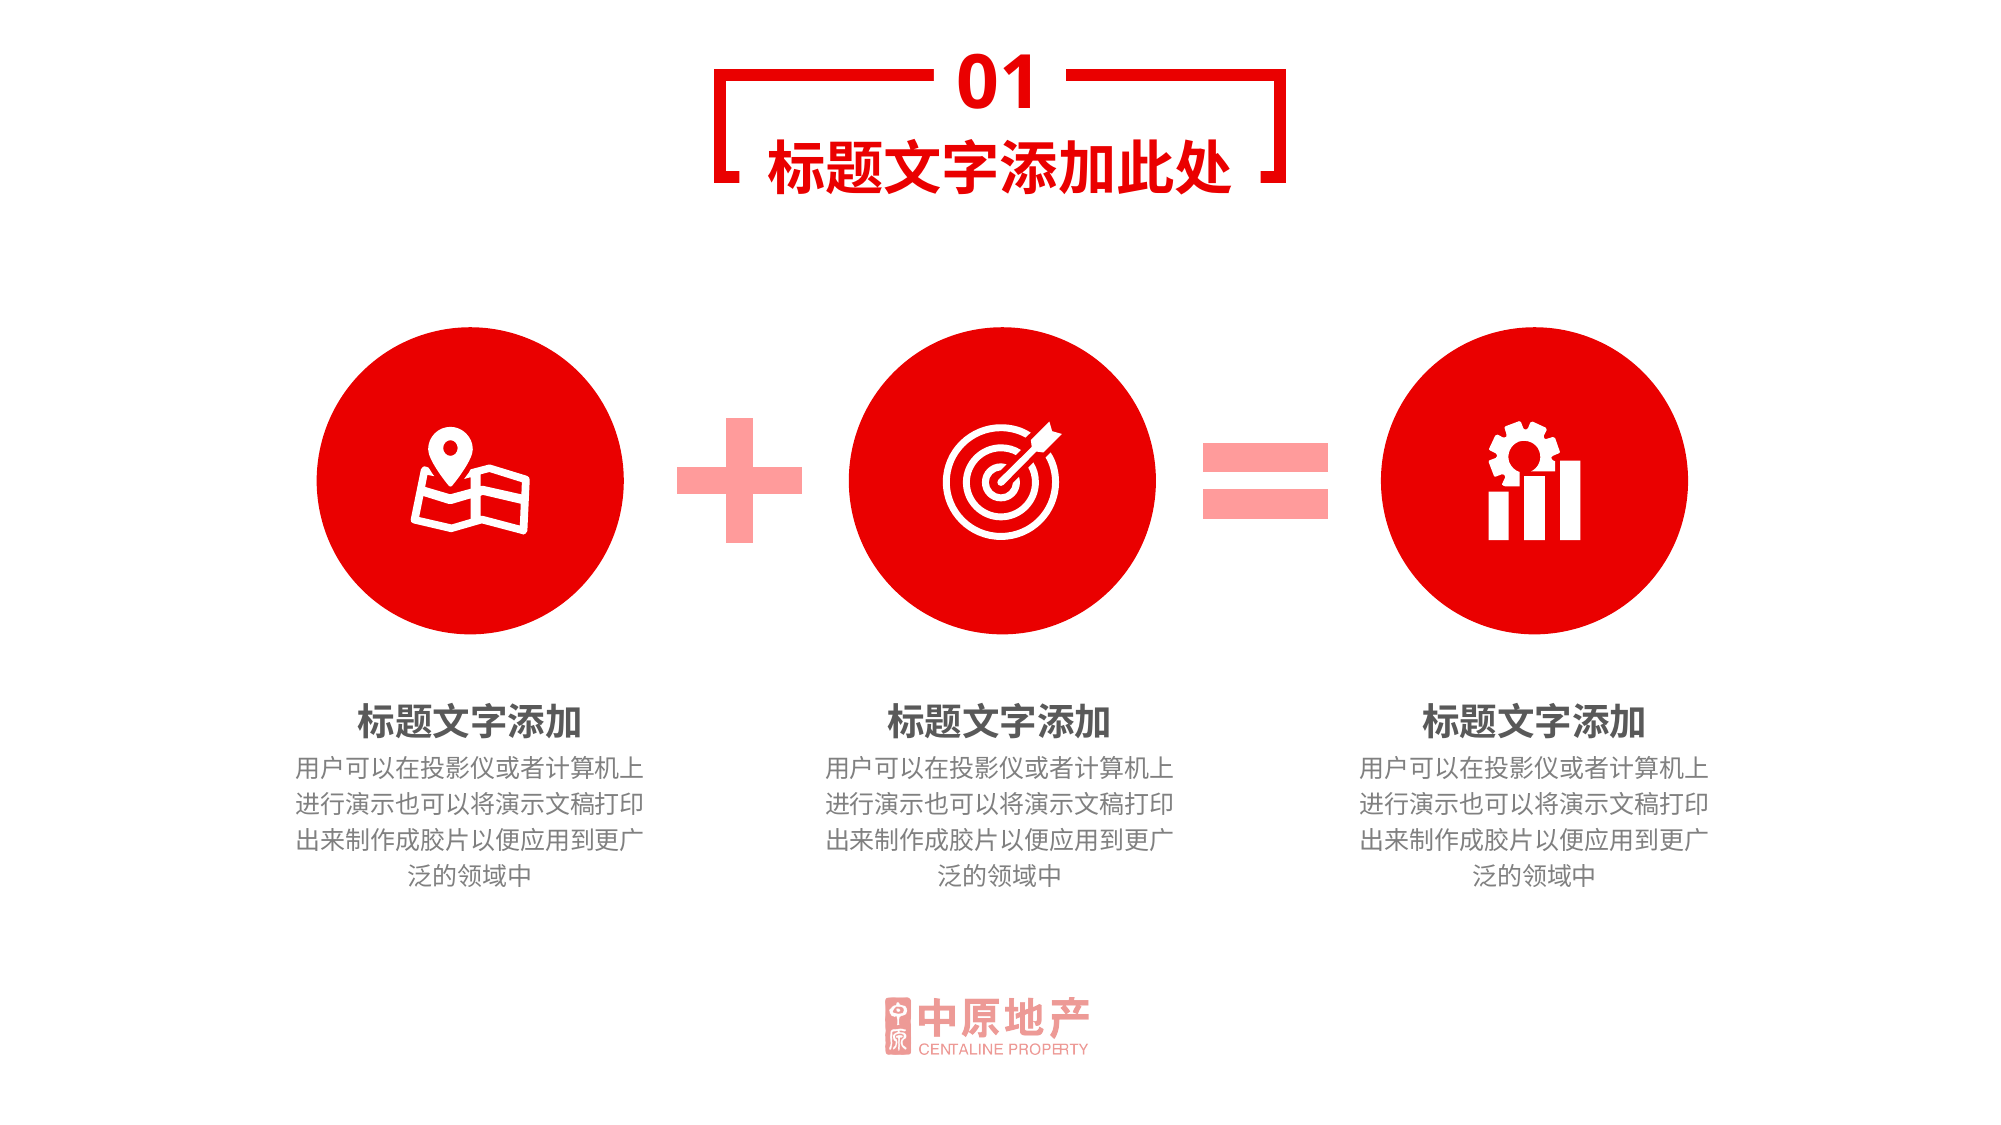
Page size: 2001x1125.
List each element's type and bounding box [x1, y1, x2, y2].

text_box [316, 327, 1689, 635]
text_box [268, 681, 672, 900]
text_box [798, 681, 1202, 900]
text_box [719, 26, 1280, 210]
text_box [884, 996, 1090, 1056]
text_box [1333, 681, 1736, 900]
